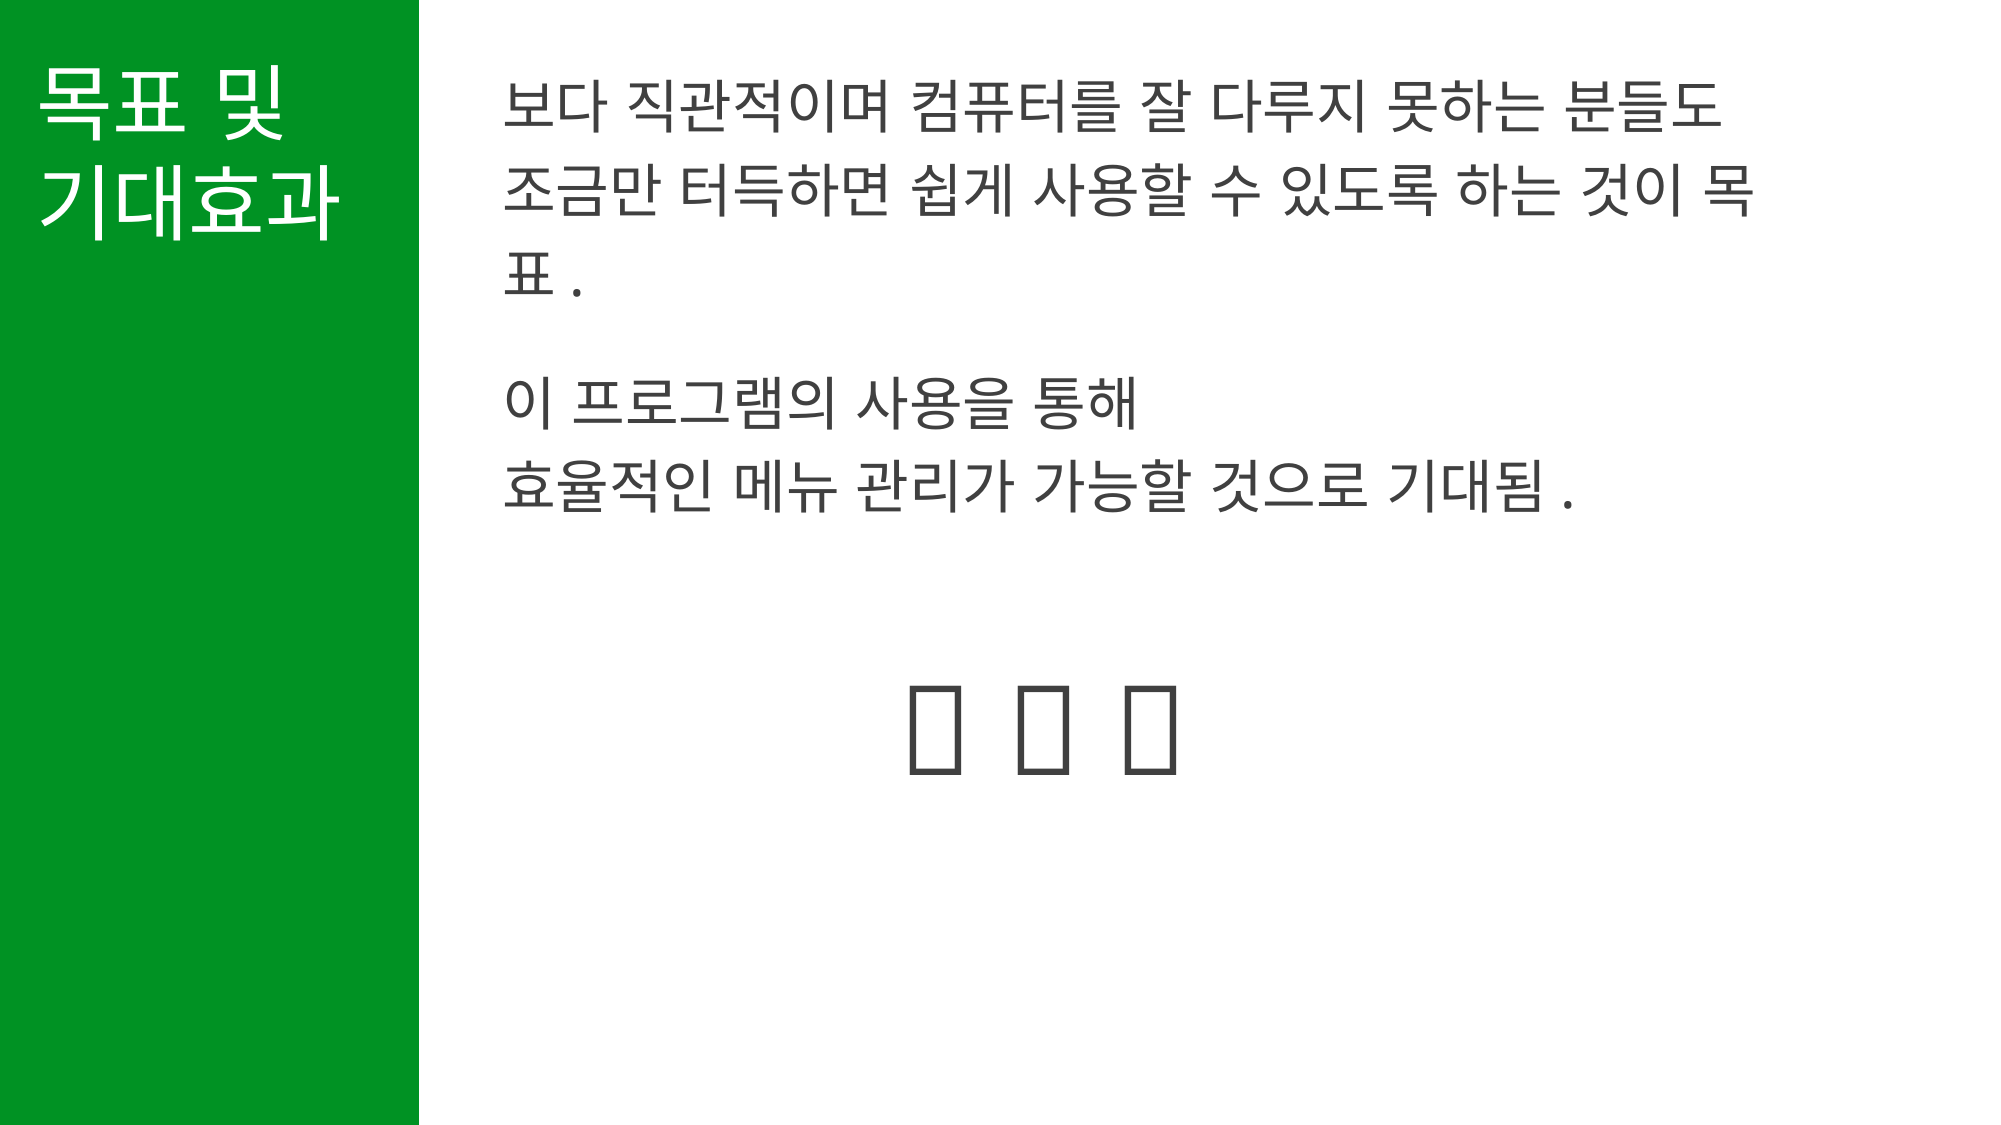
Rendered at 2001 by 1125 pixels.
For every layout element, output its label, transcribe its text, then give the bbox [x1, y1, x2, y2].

text_box 👨‍🍳 📋 🖥 📈 [851, 568, 1204, 809]
text_box 보다 직관적이며 컴퓨터를 잘 다루지 못하는 분들도 조금만 터득하면 쉽게 사용할 수 있도록 하는 것이 목표. 이 프로그램의 사용을 통해 효율적인 메뉴 관리가 가능할 것으로 기대됨. [487, 48, 1852, 528]
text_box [0, 0, 419, 1125]
